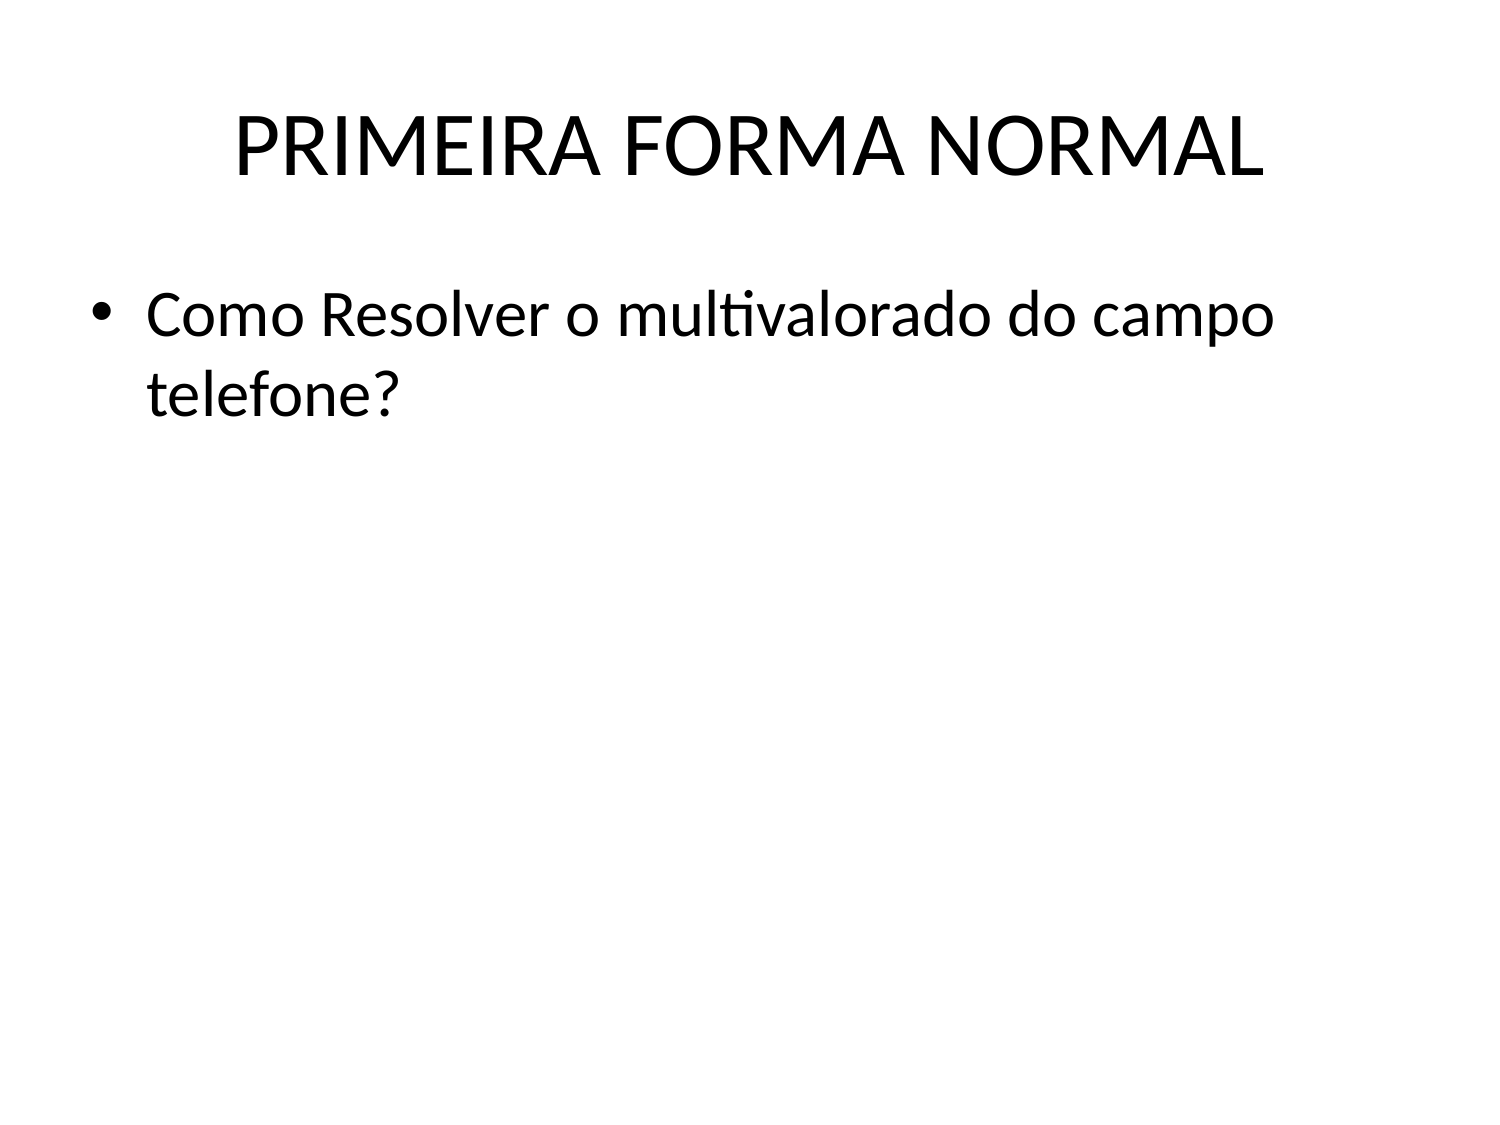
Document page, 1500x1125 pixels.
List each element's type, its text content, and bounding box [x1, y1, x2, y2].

title PRIMEIRA FORMA NORMAL [75, 45, 1425, 233]
list Como Resolver o multivalorado do campo telefone? [75, 262, 1425, 1005]
